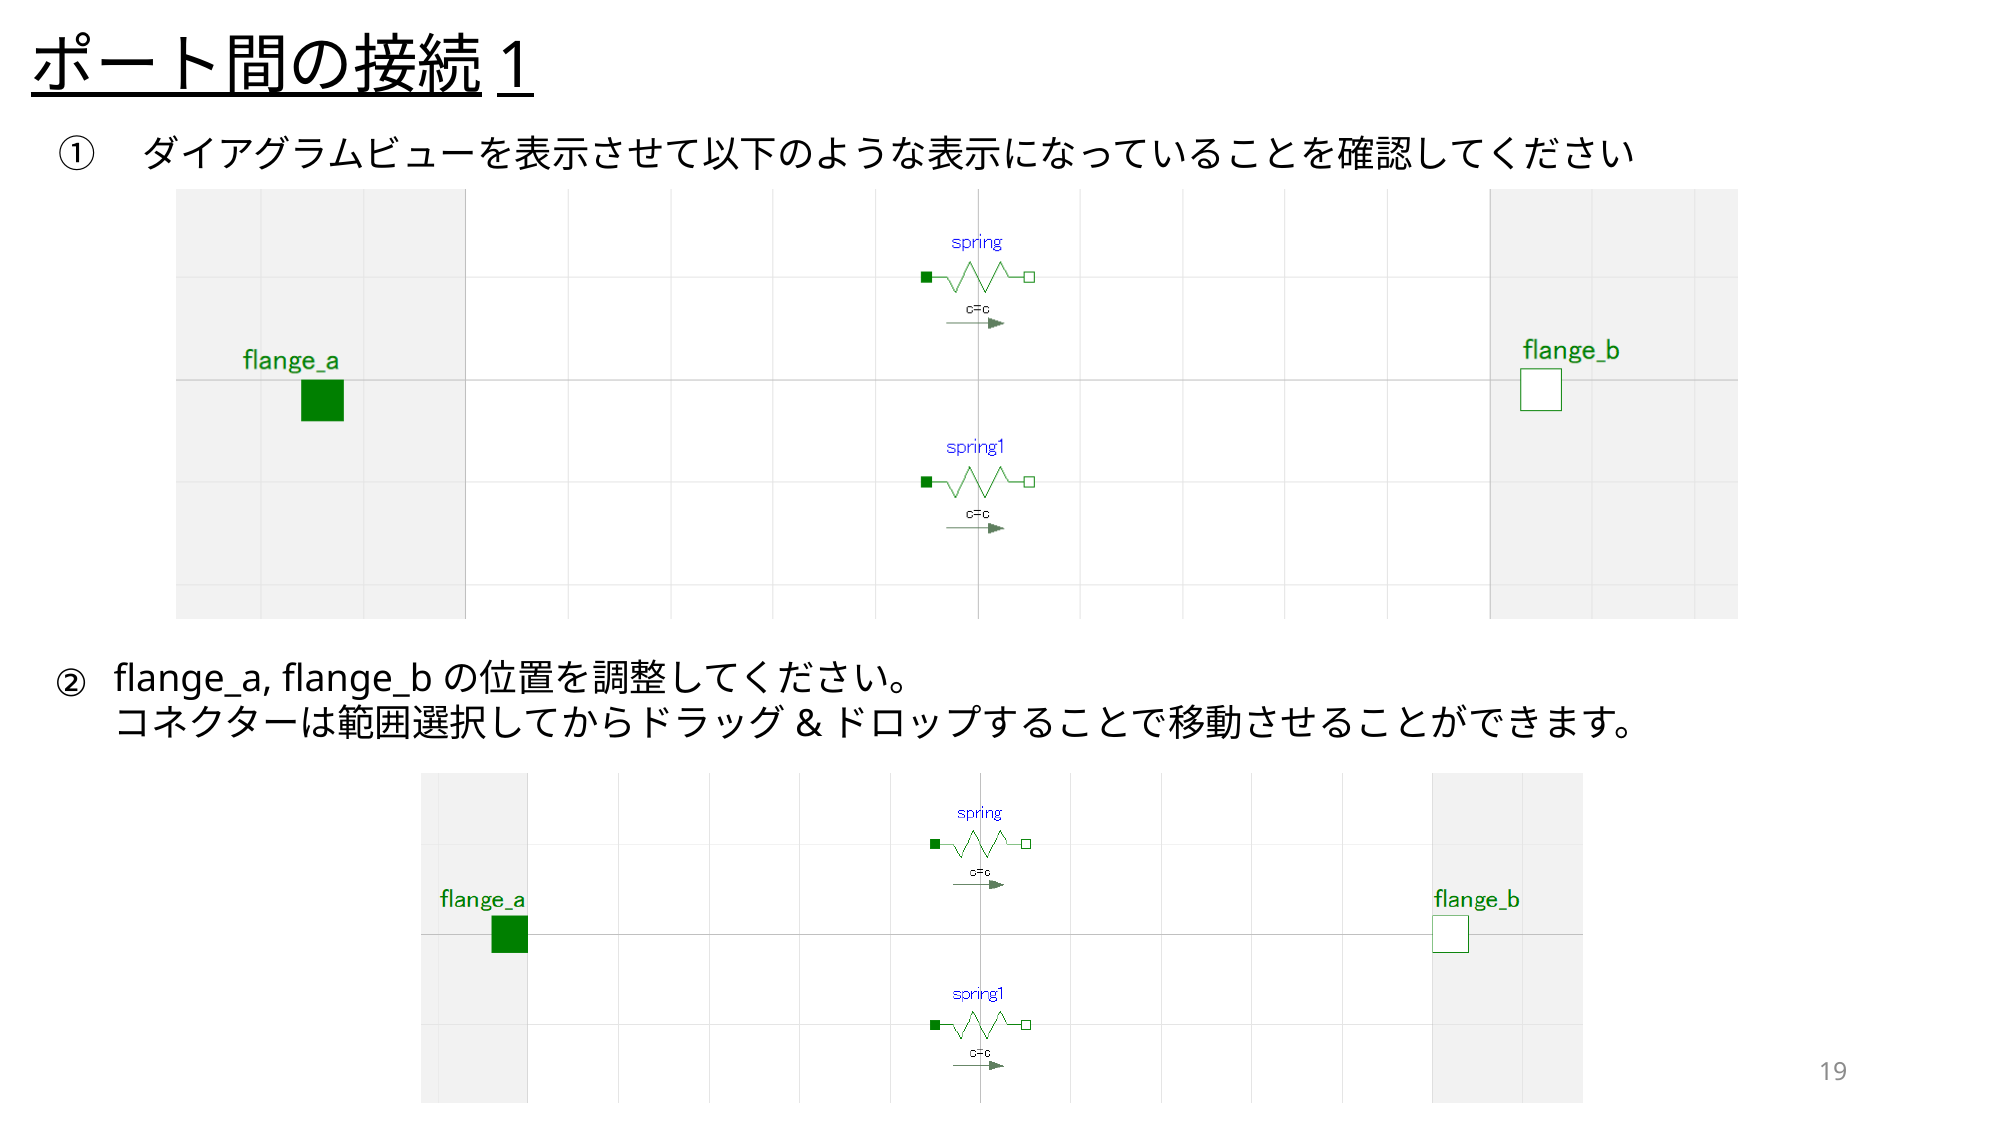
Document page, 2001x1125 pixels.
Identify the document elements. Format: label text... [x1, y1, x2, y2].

text_box ポート間の接続1 [22, 14, 543, 109]
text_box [36, 647, 1670, 754]
picture [421, 773, 1583, 1103]
picture [176, 189, 1738, 619]
text_box ① ダイアグラムビューを表示させて以下のような表示になっていることを確認してください [43, 122, 1651, 183]
slide_number 19 [1583, 1042, 1863, 1103]
